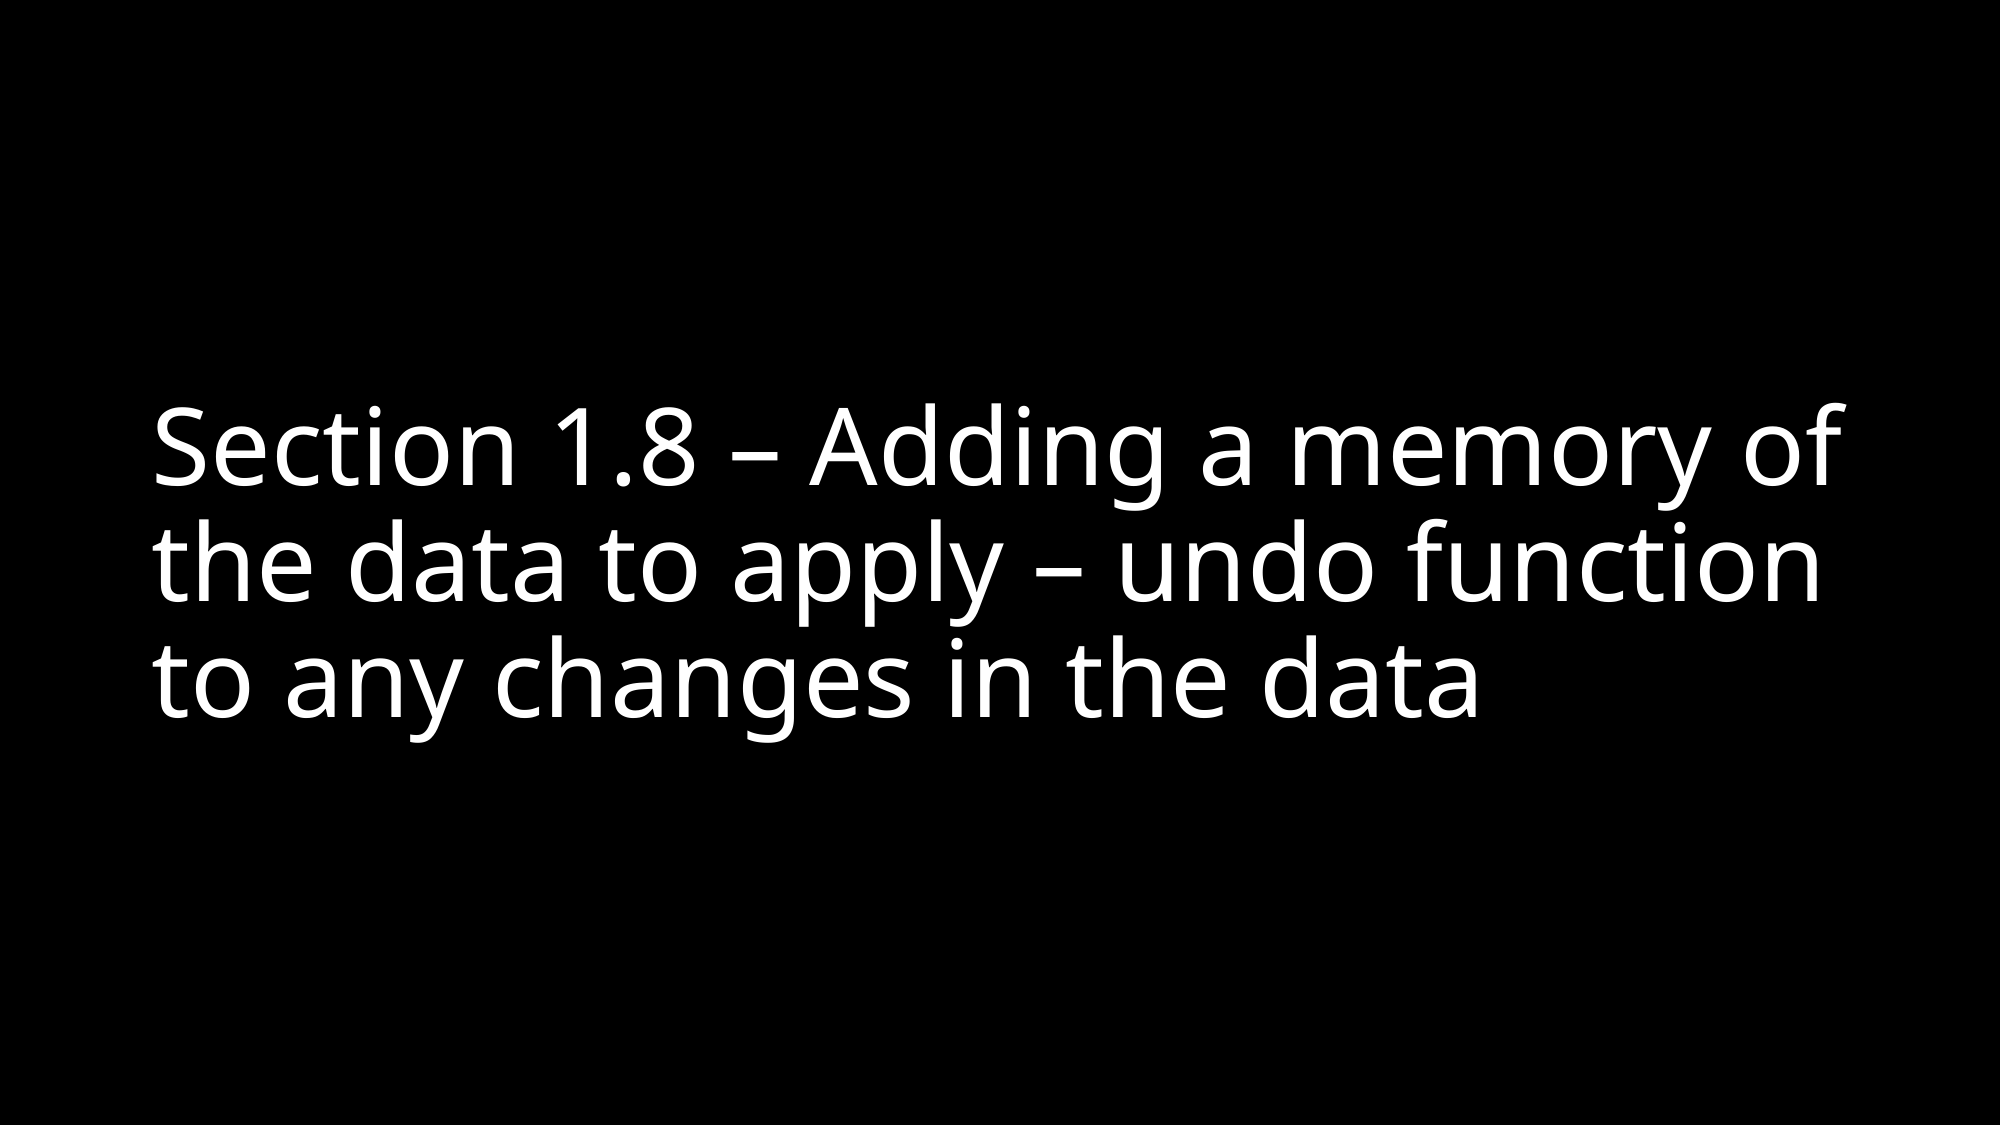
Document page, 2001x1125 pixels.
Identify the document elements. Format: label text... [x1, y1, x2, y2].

title Section 1.8 – Adding a memory of the data to apply – undo function to any changes in the data [136, 280, 1862, 749]
